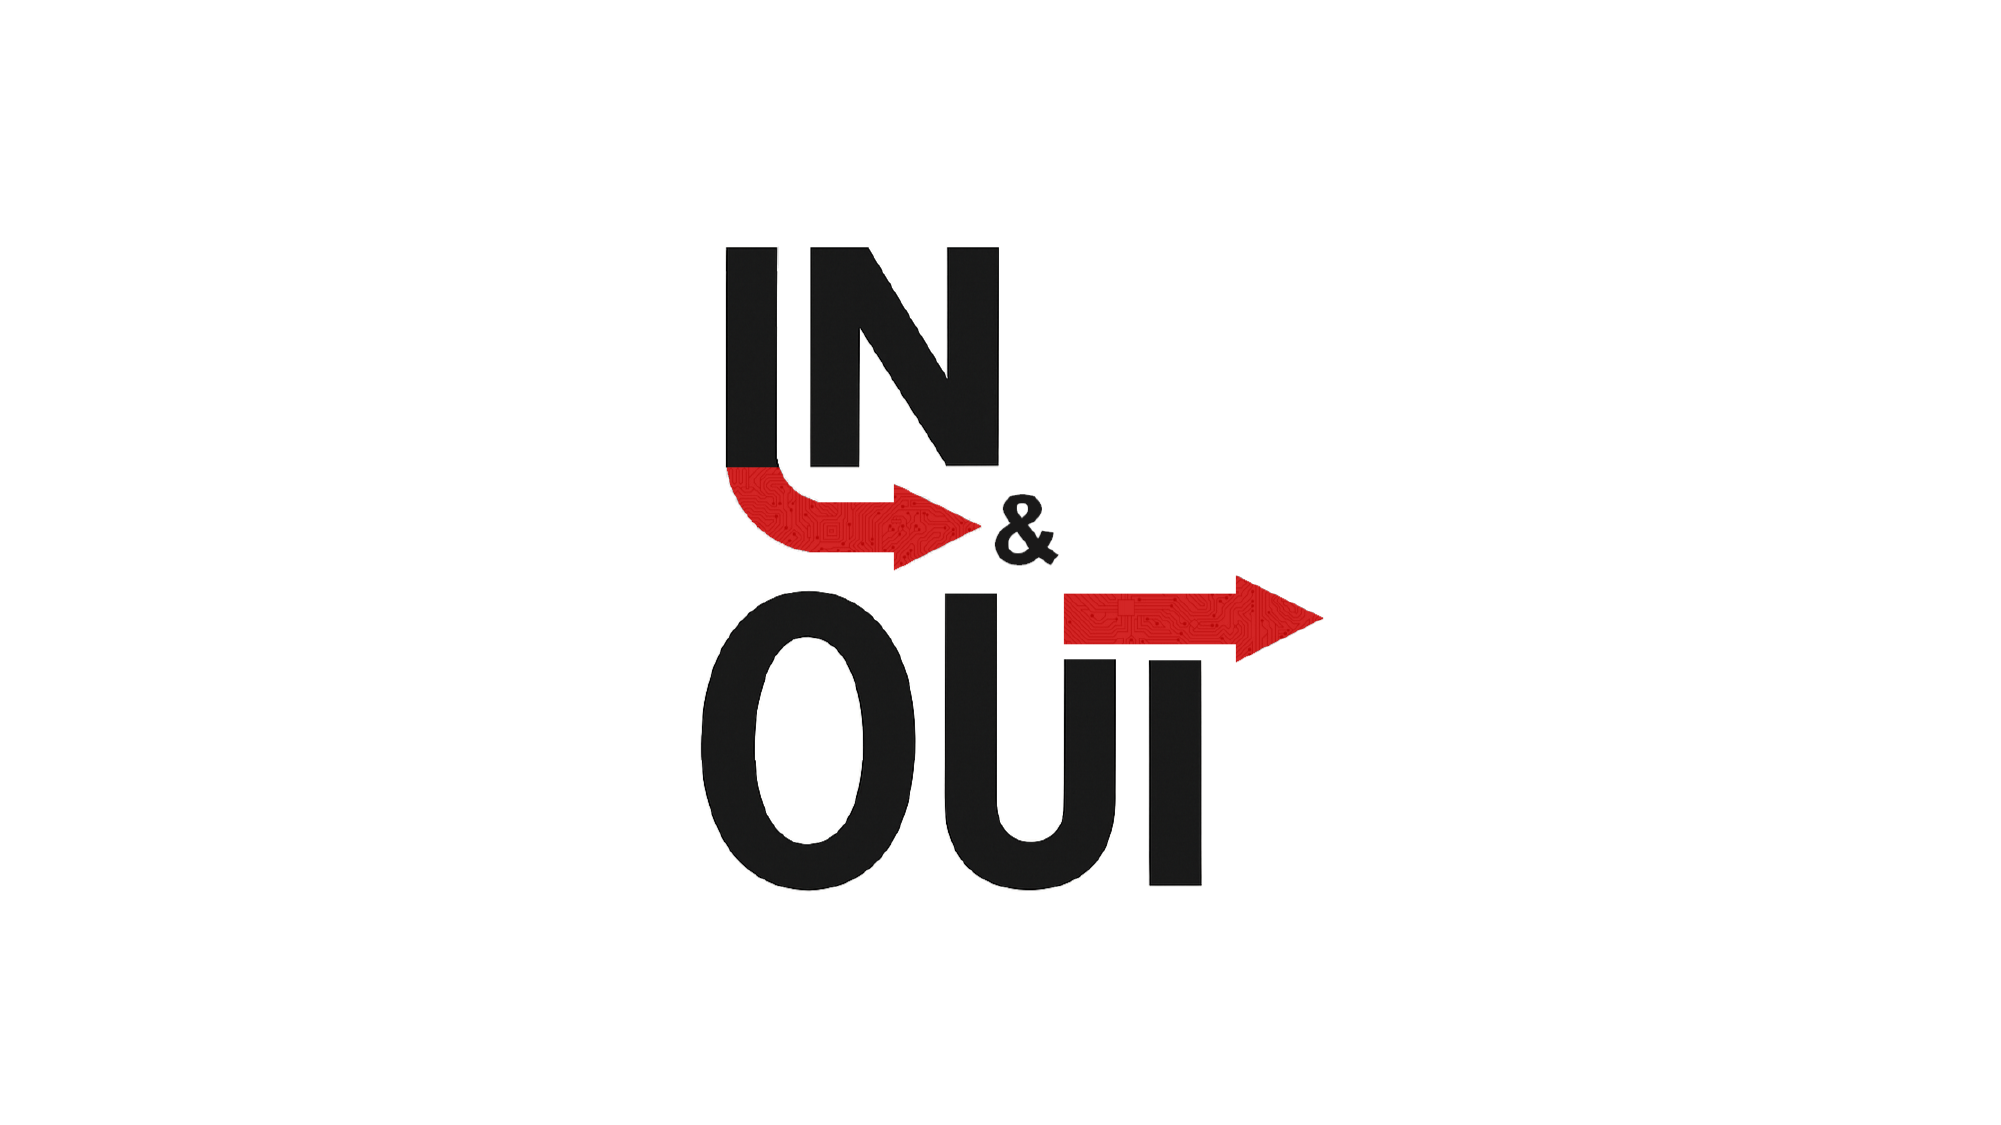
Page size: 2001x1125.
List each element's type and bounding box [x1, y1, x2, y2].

picture [595, 157, 1405, 968]
